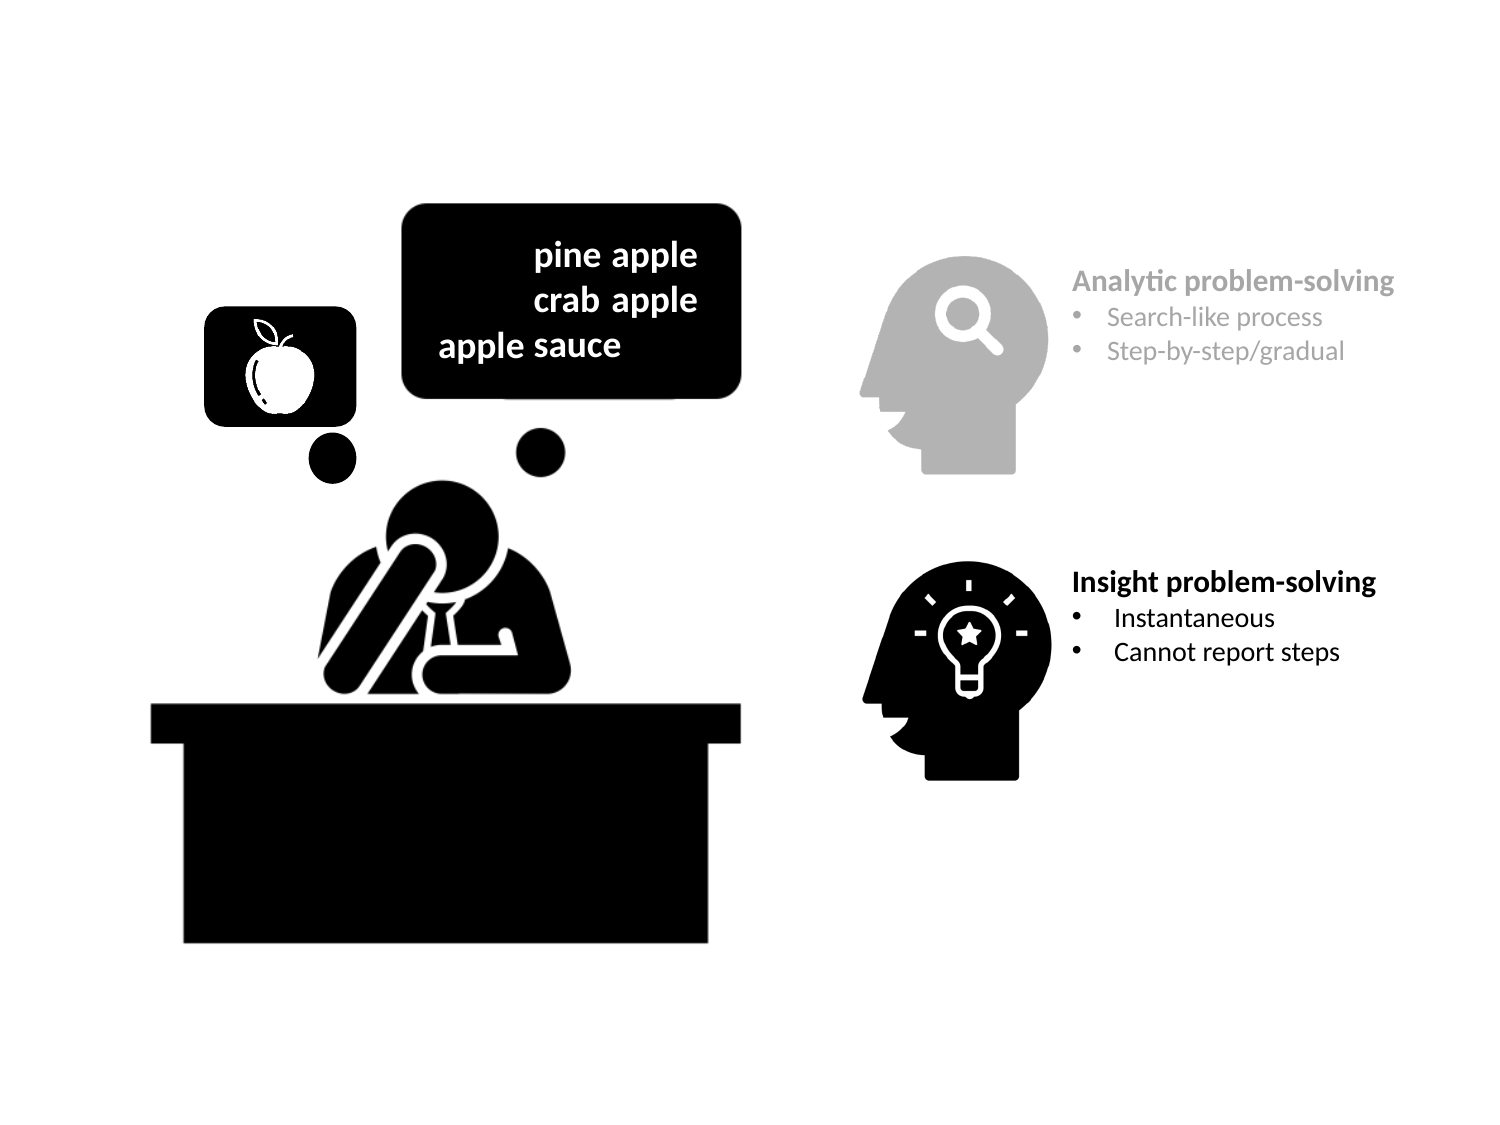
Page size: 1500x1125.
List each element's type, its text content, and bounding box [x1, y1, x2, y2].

text_box Analytic problem-solving Search-like process Step-by-step/gradual [1057, 253, 1410, 373]
picture [820, 554, 1090, 789]
picture [855, 253, 1056, 480]
picture [116, 182, 763, 962]
text_box Insight problem-solving Instantaneous Cannot report steps [1090, 554, 1392, 674]
